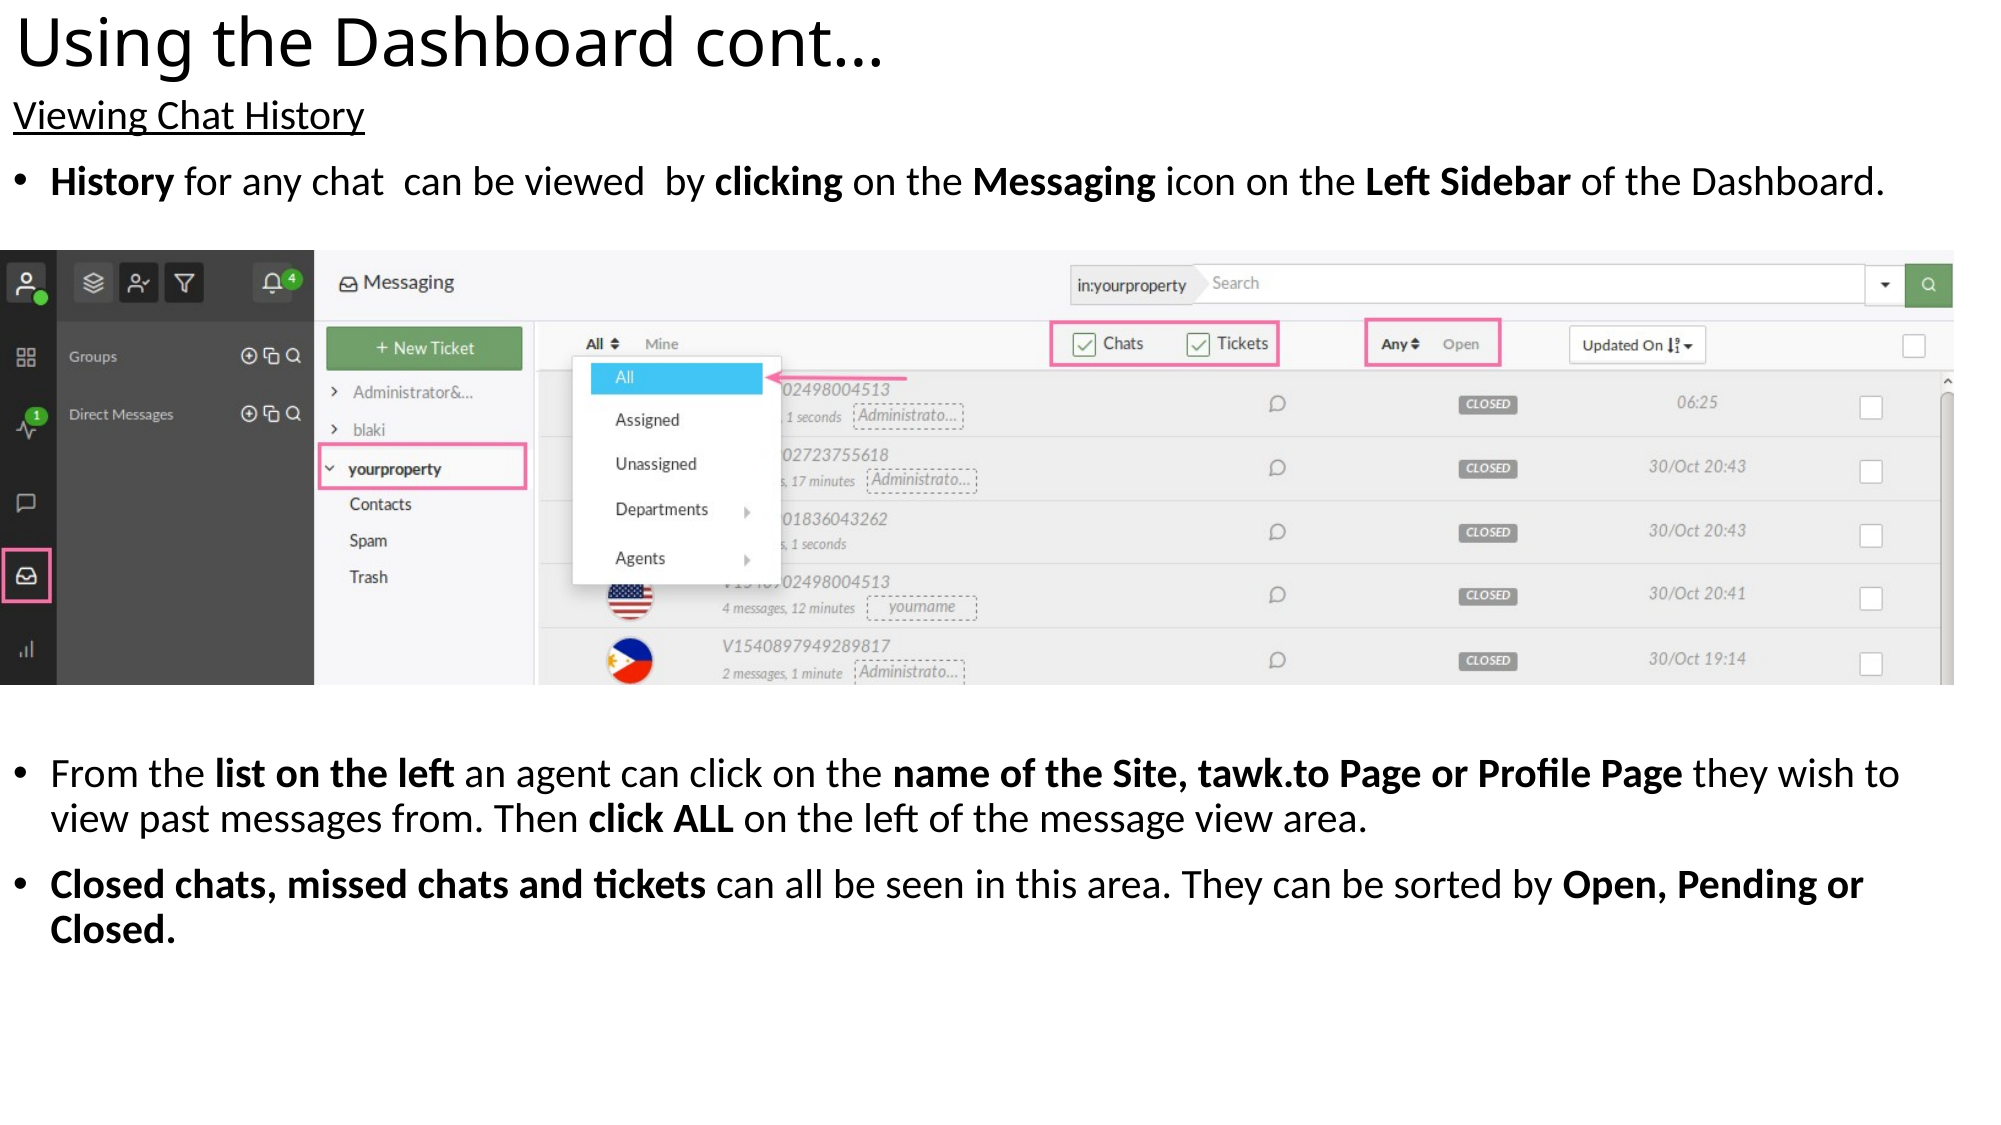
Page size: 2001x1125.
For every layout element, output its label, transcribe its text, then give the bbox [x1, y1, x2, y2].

picture [0, 250, 1954, 685]
text_box Using the Dashboard cont… [0, 0, 2000, 91]
list Viewing Chat History History for any chat can be viewed by clicking on the Messaging icon on the Left Sidebar of the Dashboard. From the list on the left an agent can click on the name of the Site, tawk.to Page or Profile Page they wish to view past messages from. Then click ALL on the left of the message view area. Closed chats, missed chats and tickets can all be seen in this area. They can be sorted by Open, Pending or Closed. [0, 91, 1982, 1125]
